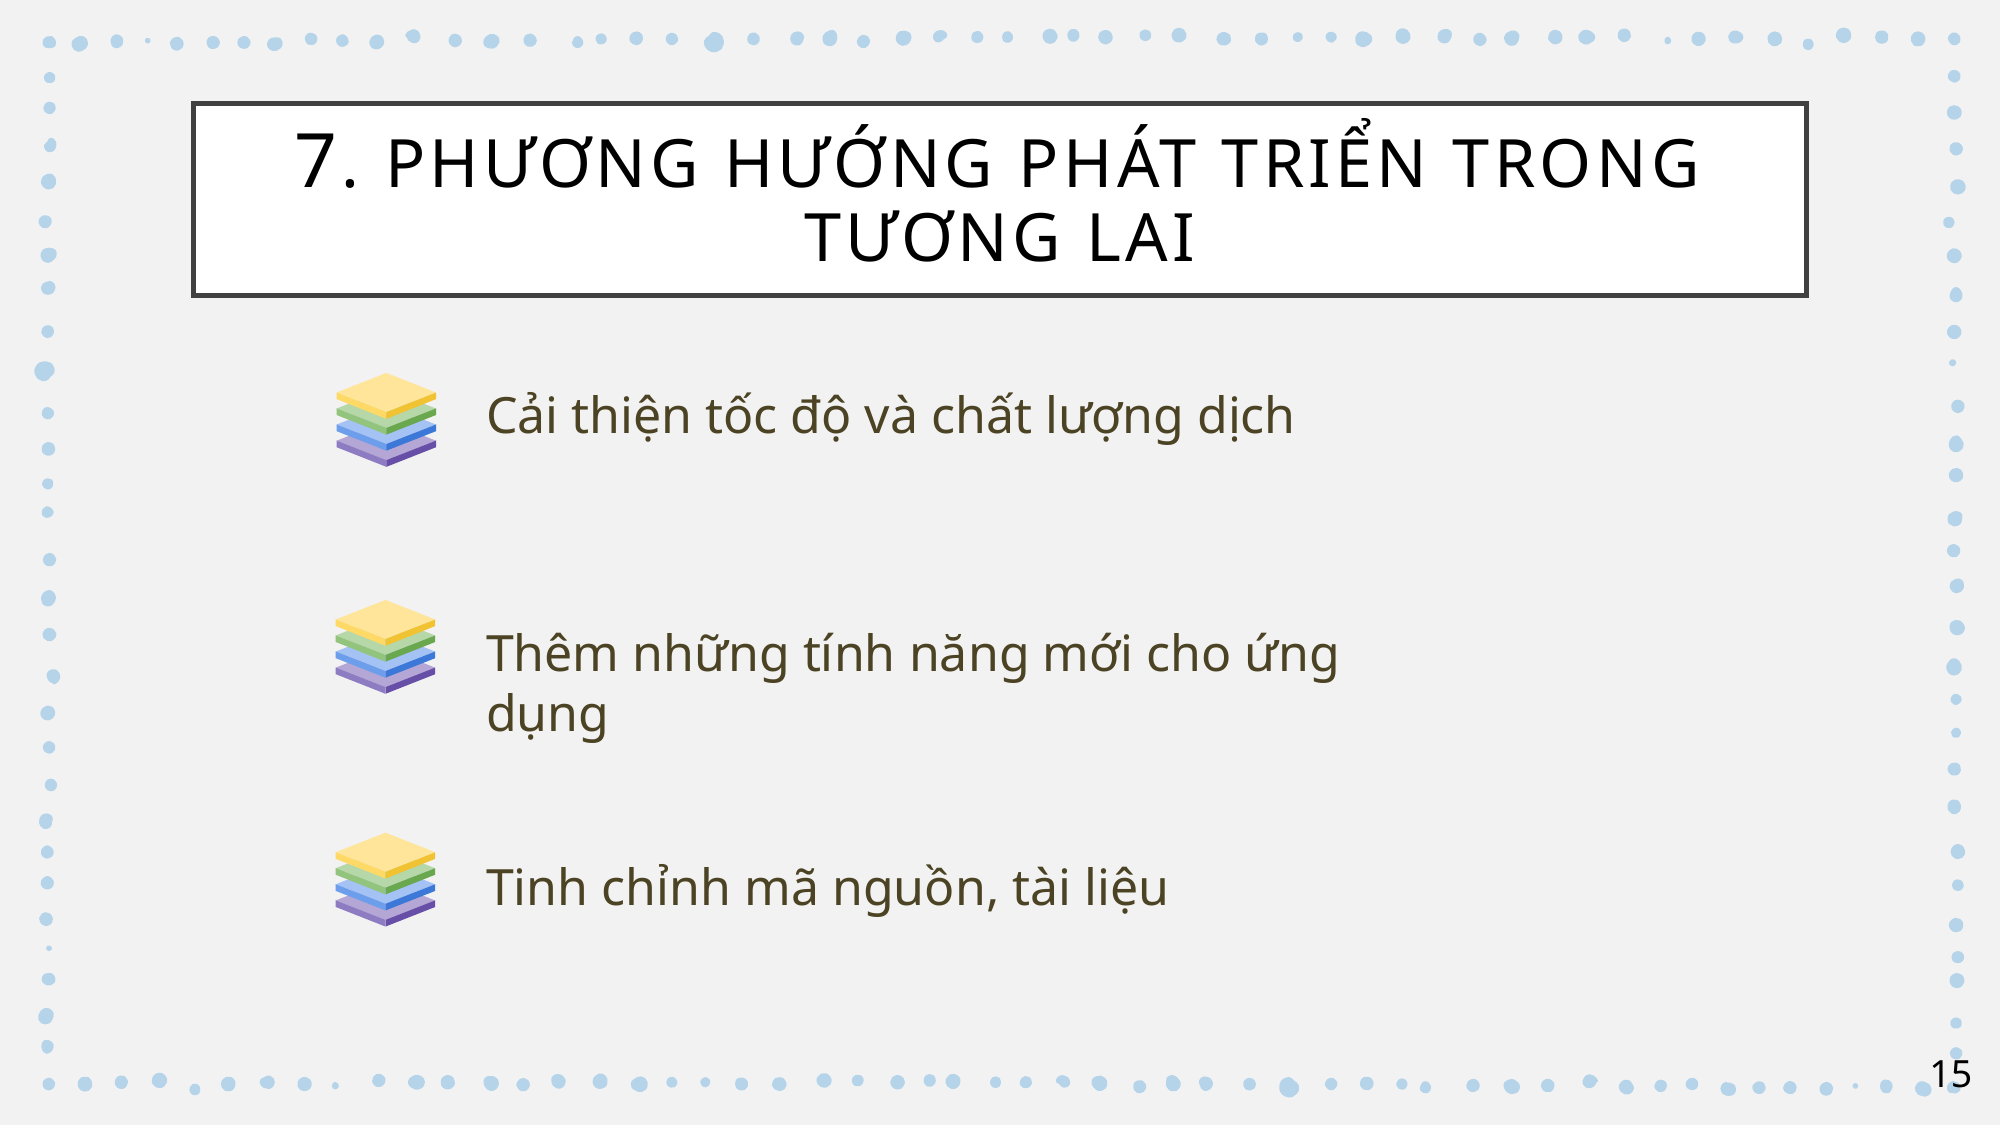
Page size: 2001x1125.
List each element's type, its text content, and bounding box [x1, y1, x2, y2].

title 7. Phương Hướng Phát Triển Trong Tương Lai [191, 101, 1809, 298]
text_box 15 [1913, 1042, 1989, 1125]
text_box Thêm những tính năng mới cho ứng dụng [471, 554, 1450, 710]
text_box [335, 599, 436, 694]
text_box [336, 372, 437, 467]
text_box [335, 832, 436, 927]
text_box Cải thiện tốc độ và chất lượng dịch [471, 316, 1484, 495]
text_box Tinh chỉnh mã nguồn, tài liệu [471, 787, 1211, 944]
